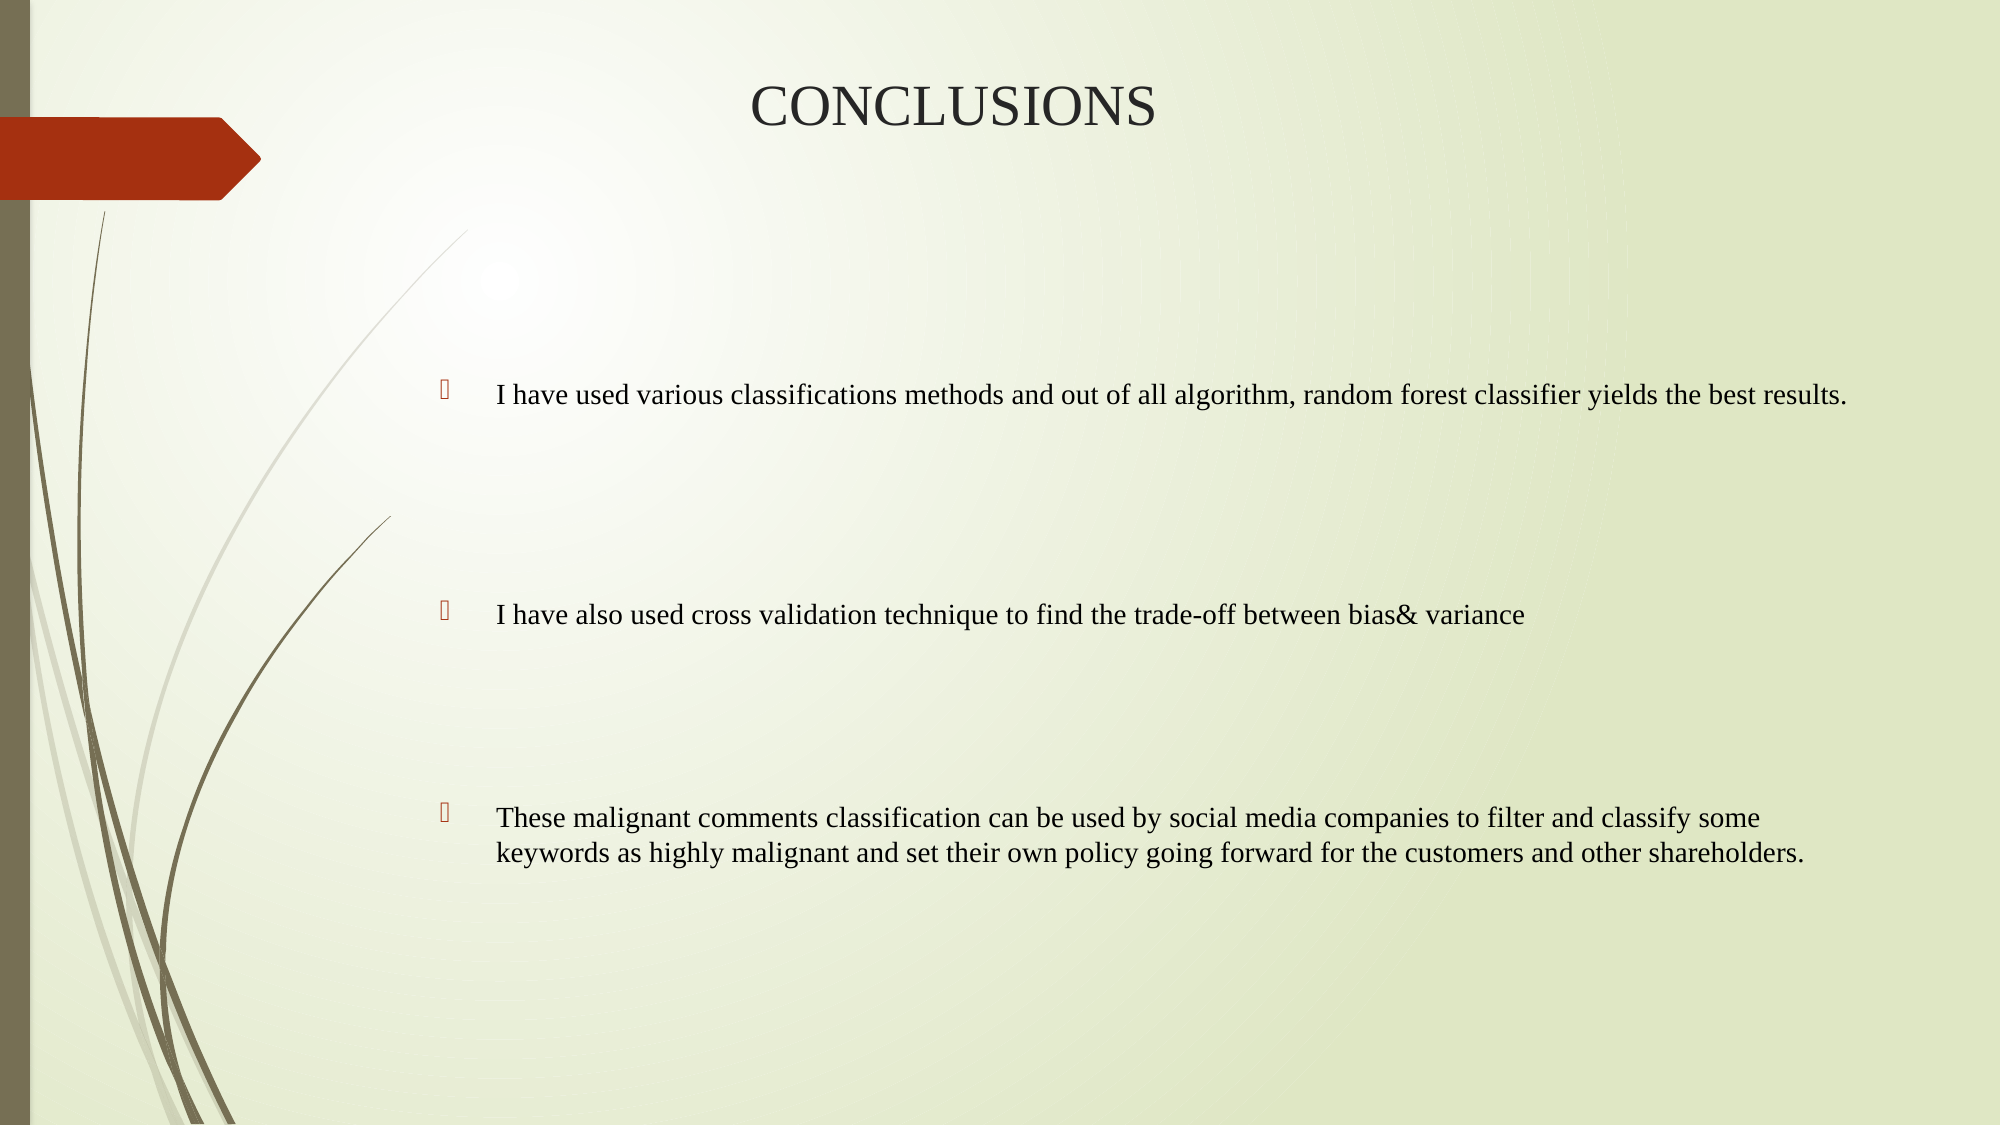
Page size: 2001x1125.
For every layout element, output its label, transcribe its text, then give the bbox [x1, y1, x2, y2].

title CONCLUSIONS [137, 59, 1772, 183]
list I have used various classifications methods and out of all algorithm, random forest classifier yields the best results. I have also used cross validation technique to find the trade-off between bias& variance These malignant comments classification can be used by social media companies to filter and classify some keywords as highly malignant and set their own policy going forward for the customers and other shareholders. [424, 350, 1888, 970]
